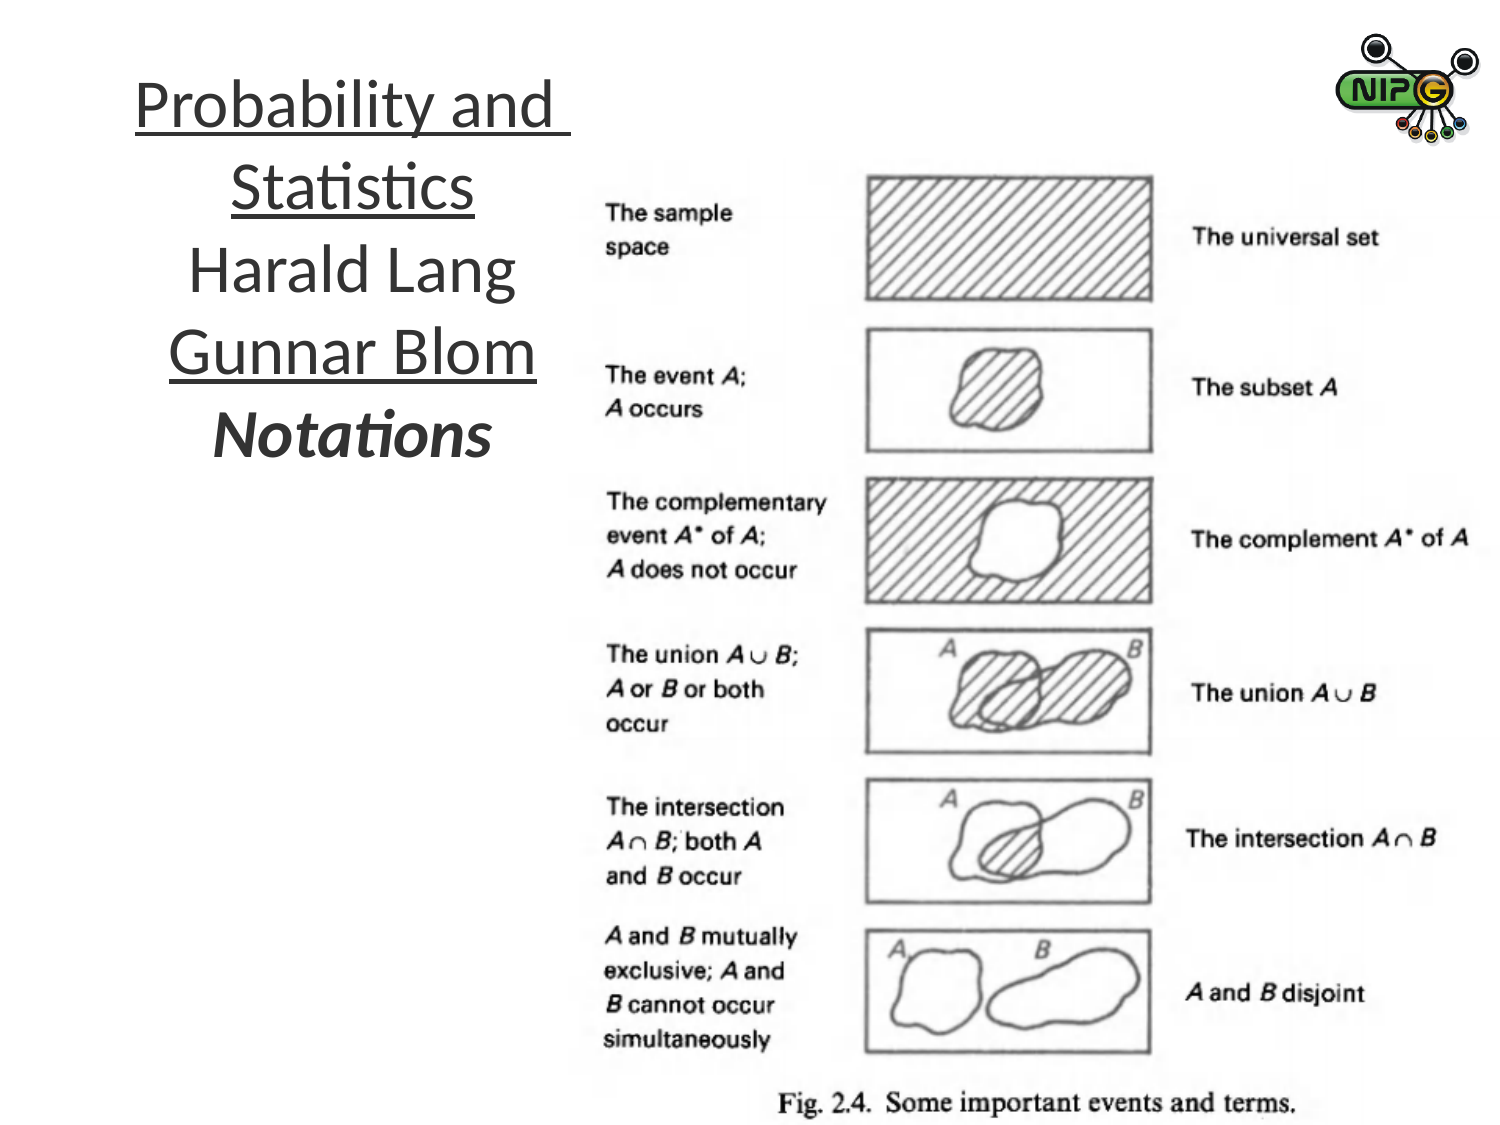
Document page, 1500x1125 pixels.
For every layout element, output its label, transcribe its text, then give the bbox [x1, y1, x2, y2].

title Probability and Statistics Harald Lang Gunnar Blom Notations [109, 51, 597, 587]
picture [568, 1, 1500, 1125]
